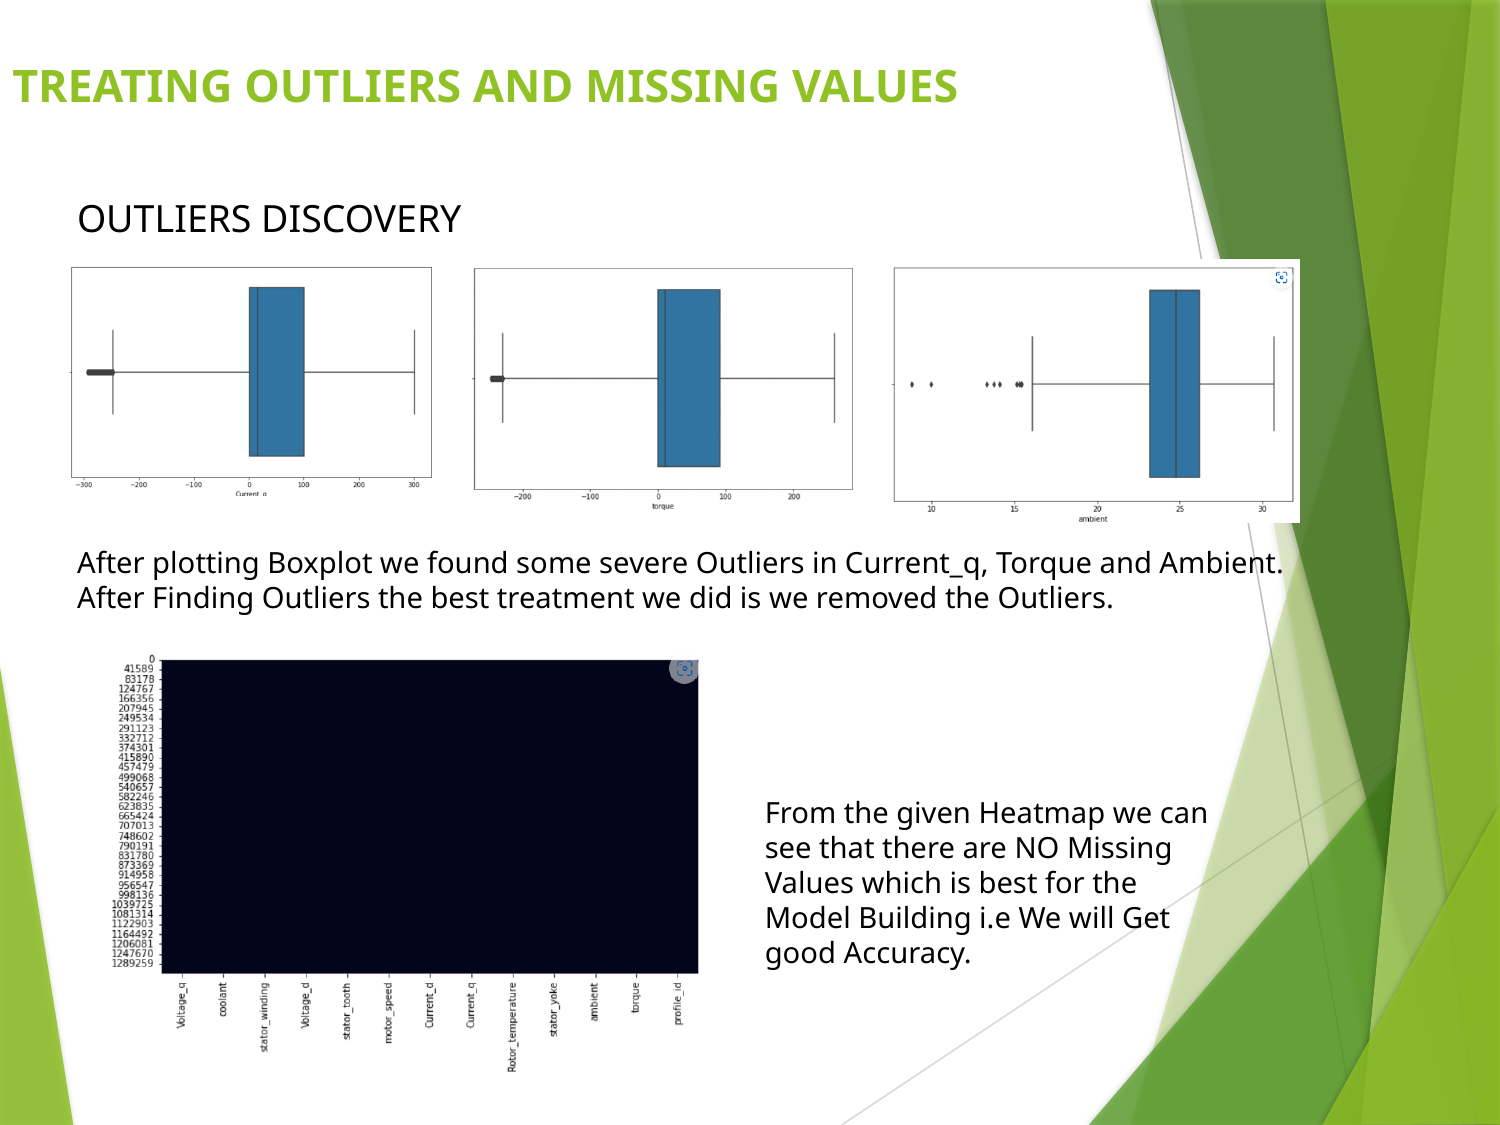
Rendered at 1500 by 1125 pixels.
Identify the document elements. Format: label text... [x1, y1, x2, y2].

picture [61, 262, 441, 497]
text_box After plotting Boxplot we found some severe Outliers in Current_q, Torque and Ambient. After Finding Outliers the best treatment we did is we removed the Outliers. [62, 537, 1300, 623]
text_box From the given Heatmap we can see that there are NO Missing Values which is best for the Model Building i.e We will Get good Accuracy. [750, 786, 1238, 977]
picture [461, 262, 863, 514]
picture [884, 258, 1301, 523]
title TREATING OUTLIERS AND MISSING VALUES [0, 50, 1150, 150]
text_box OUTLIERS DISCOVERY [62, 187, 675, 248]
picture [99, 637, 705, 1087]
